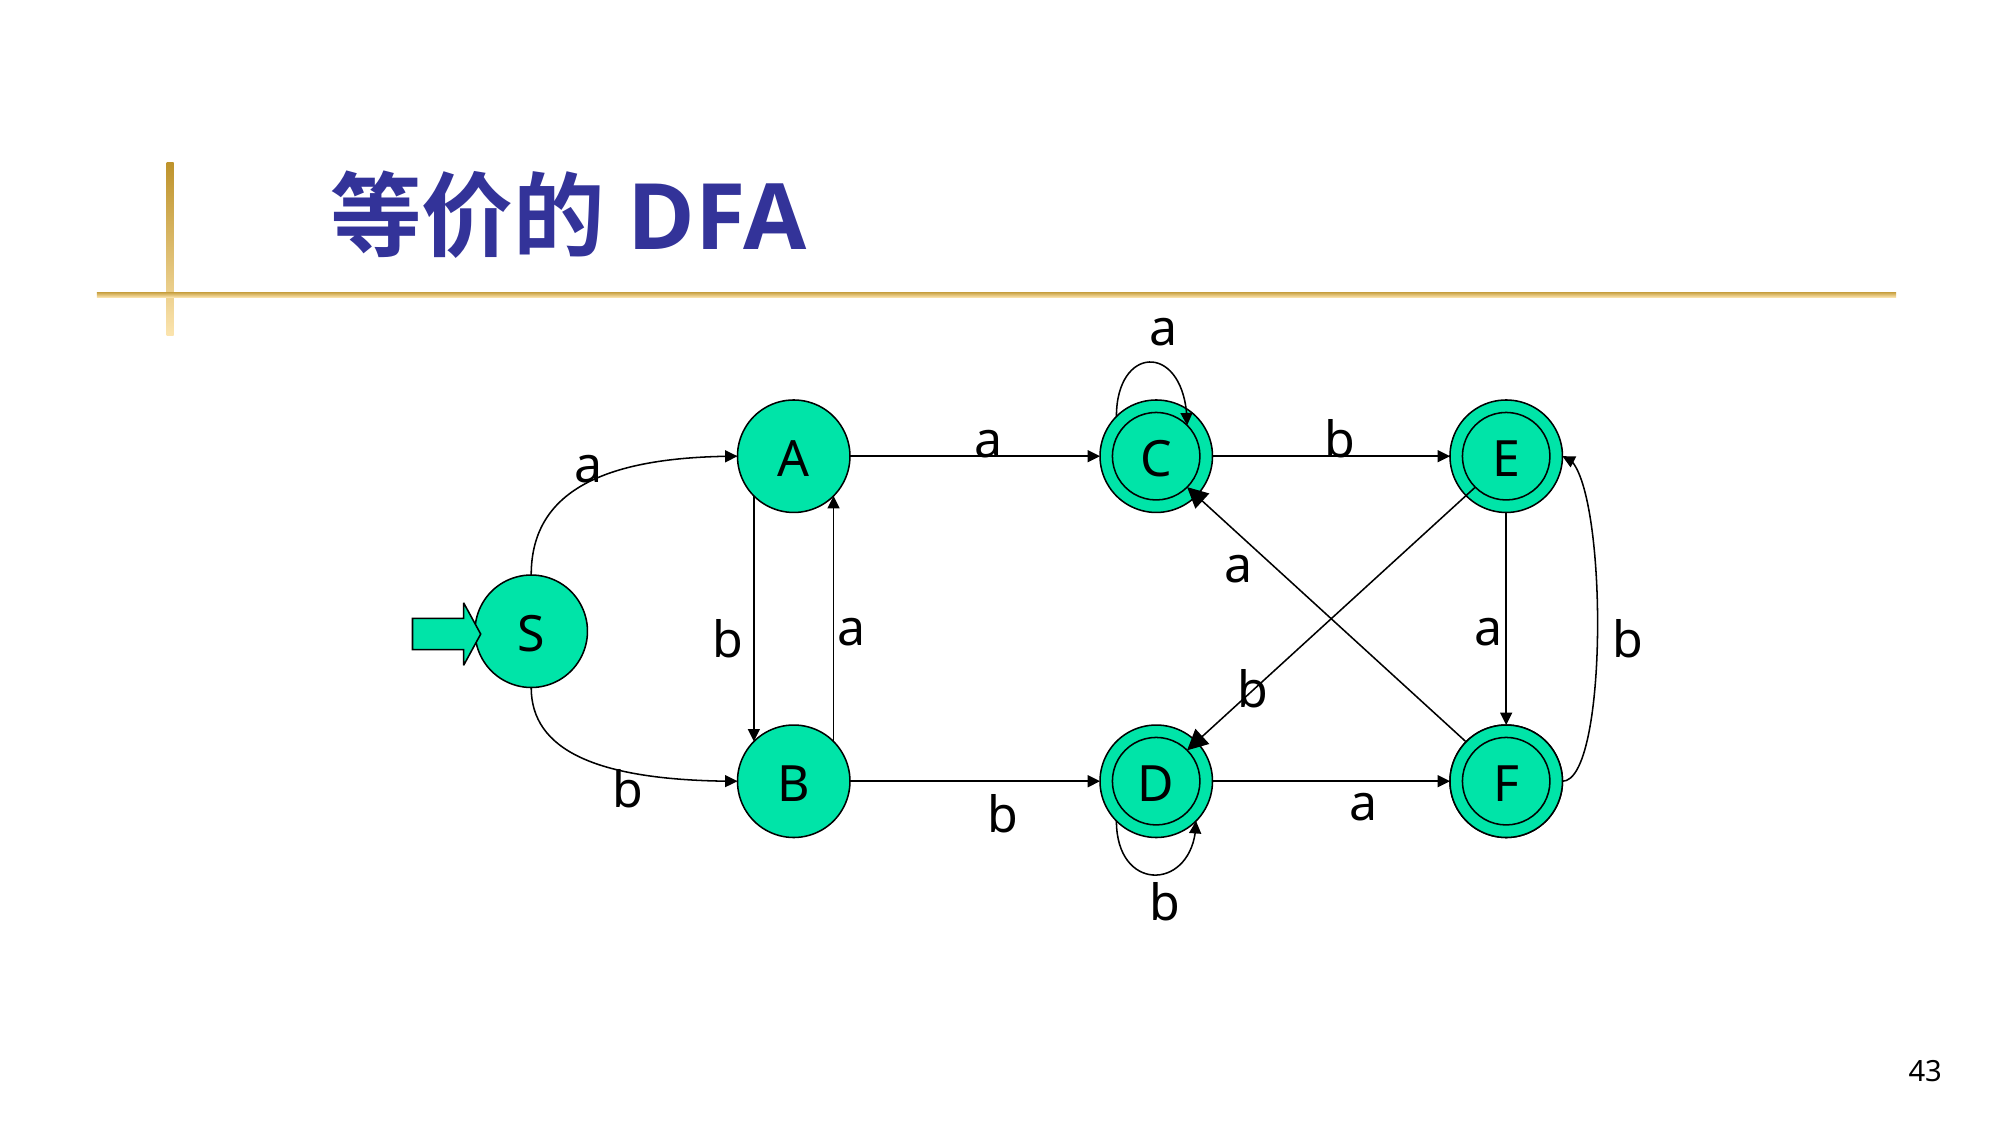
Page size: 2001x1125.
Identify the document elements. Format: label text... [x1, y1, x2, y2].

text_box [1186, 486, 1476, 751]
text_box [474, 399, 1657, 939]
text_box [412, 602, 469, 666]
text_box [1449, 724, 1563, 838]
title 等价的DFA [251, 34, 1957, 276]
slide_number 43 [1540, 1023, 1958, 1100]
text_box a [1134, 287, 1193, 363]
